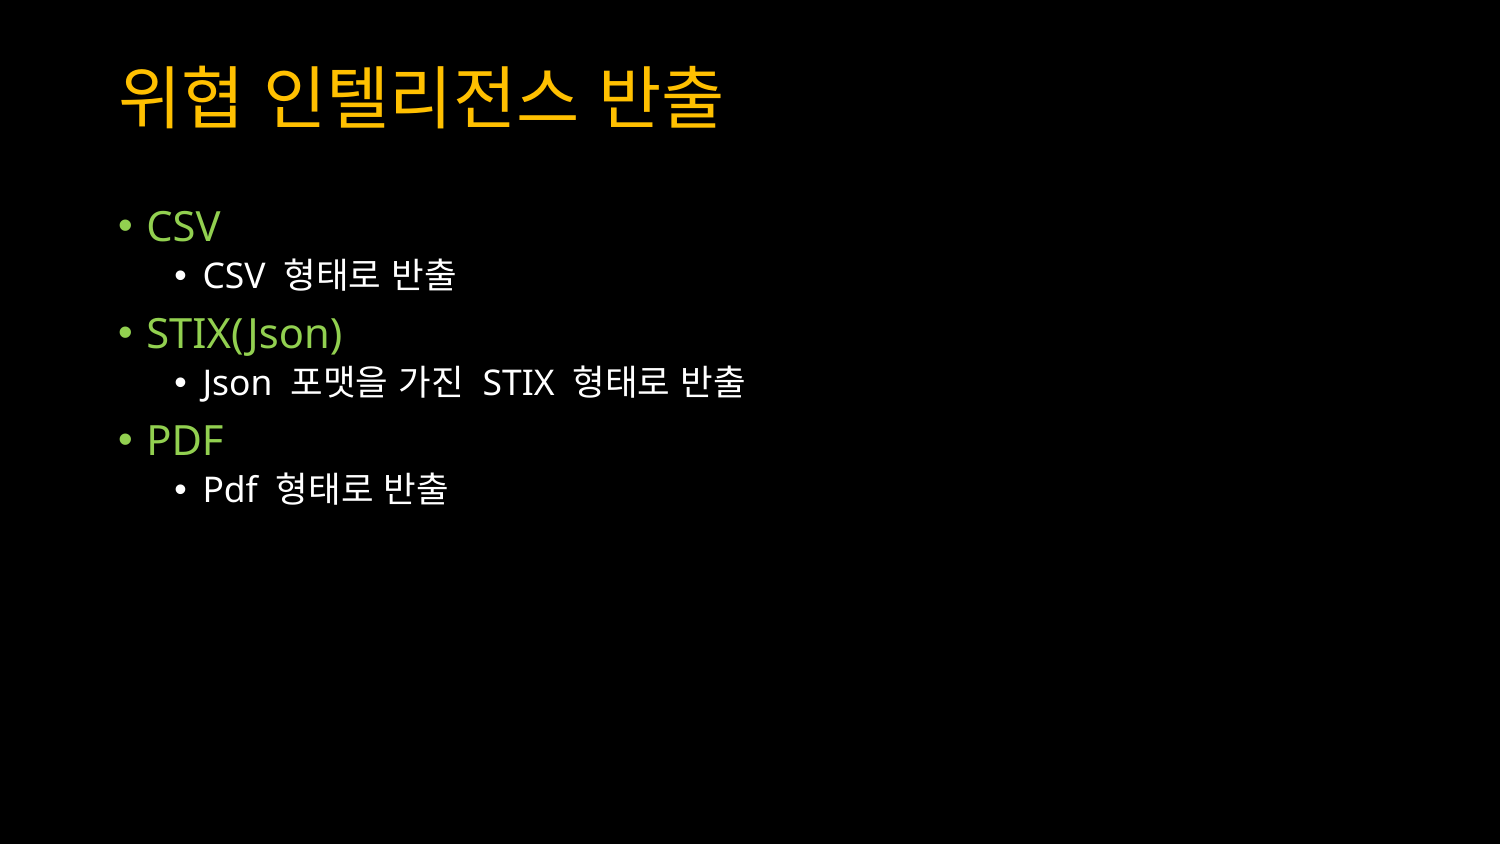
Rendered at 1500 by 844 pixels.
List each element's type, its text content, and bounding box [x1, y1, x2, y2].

title 위협 인텔리전스 반출 [103, 44, 1397, 159]
list CSV CSV 형태로 반출 STIX(Json) Json 포맷을 가진 STIX 형태로 반출 PDF Pdf 형태로 반출 [103, 198, 1397, 727]
